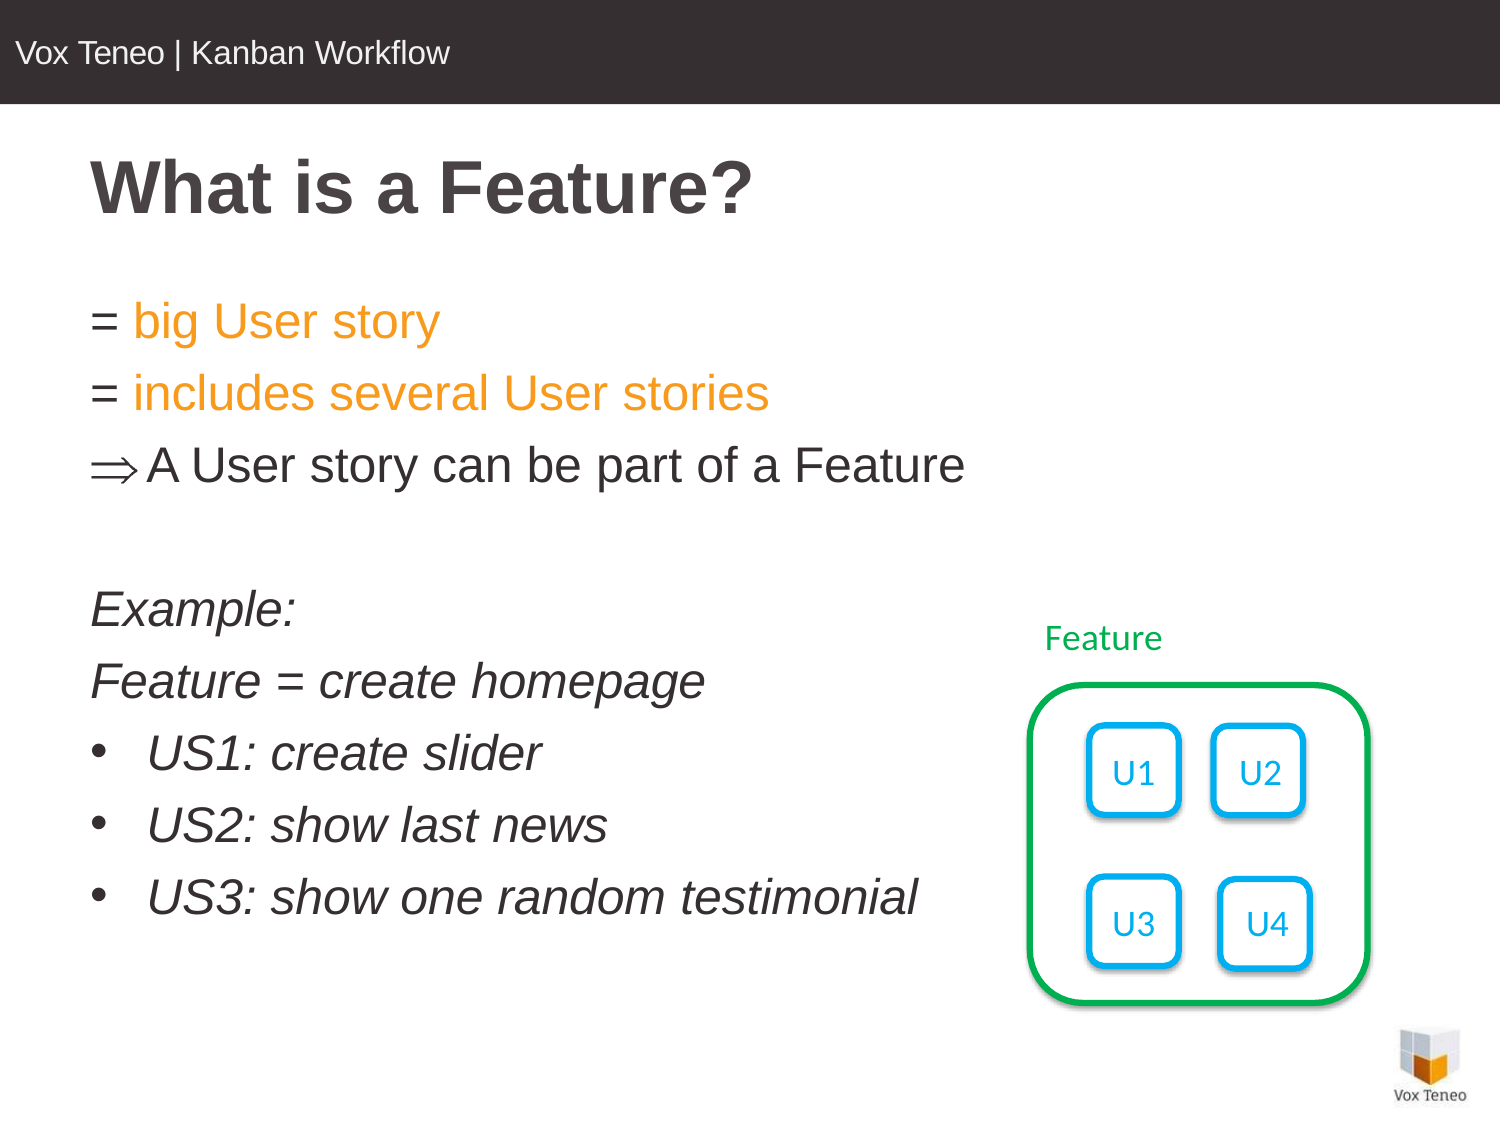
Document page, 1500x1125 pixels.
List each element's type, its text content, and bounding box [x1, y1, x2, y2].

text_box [1078, 719, 1320, 983]
text_box Vox Teneo | Kanban Workflow [12, 29, 460, 72]
picture [1385, 1016, 1477, 1108]
text_box US1: create slider US2: show last news US3: show one random testimonial [87, 706, 924, 925]
title What is a Feature? [87, 136, 759, 274]
text_box Example: Feature = create homepage [87, 562, 710, 706]
text_box Feature [1042, 610, 1164, 658]
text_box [1020, 679, 1377, 1016]
text_box [0, 0, 1500, 105]
text_box = big User story = includes several User stories A User story can be part of a Feature [87, 274, 968, 493]
